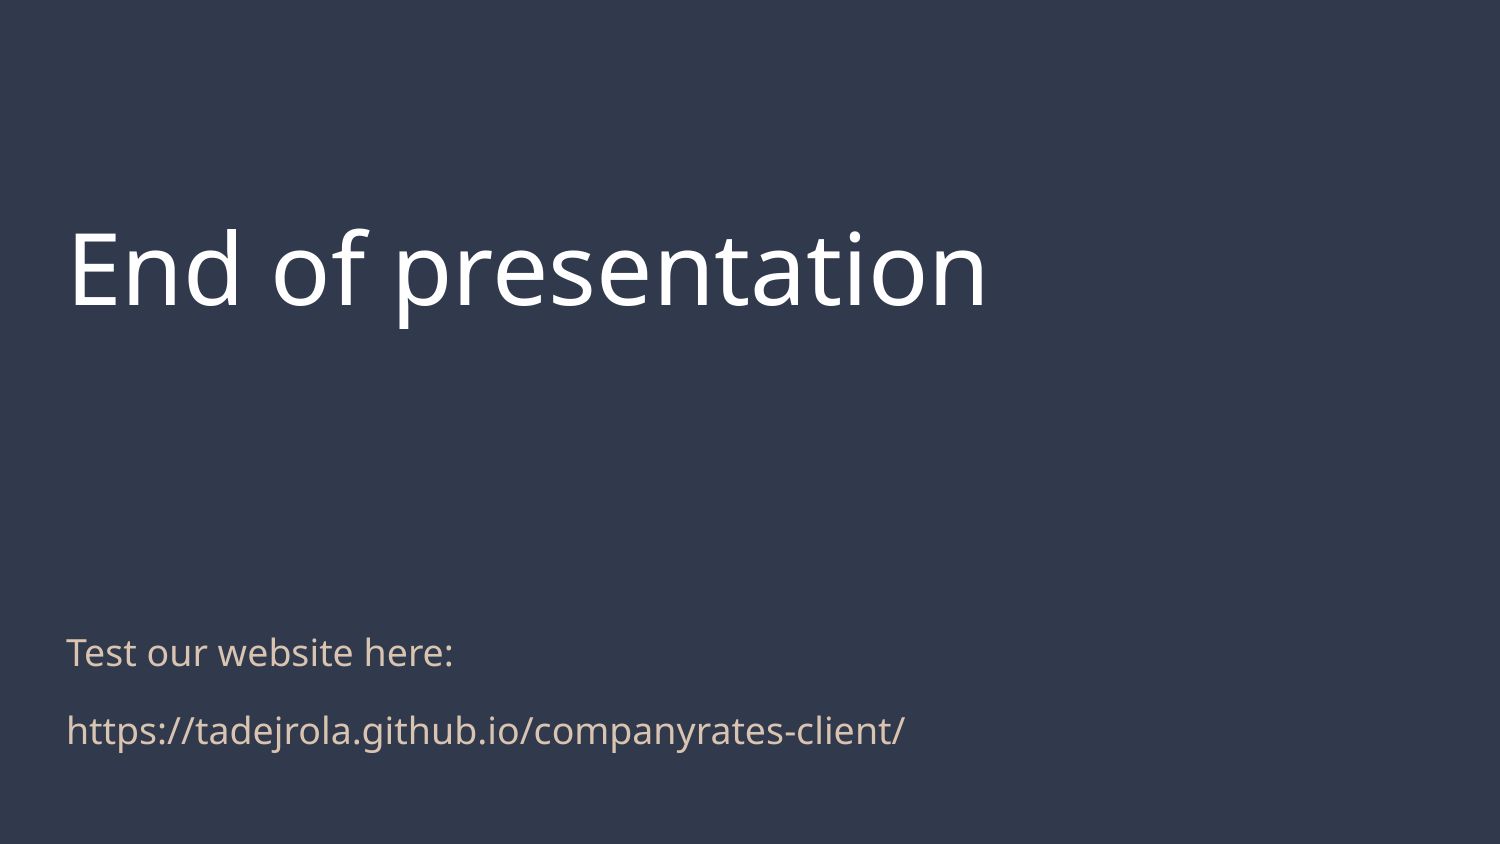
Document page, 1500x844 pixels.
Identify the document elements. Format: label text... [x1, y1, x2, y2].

title End of presentation [51, 136, 1204, 341]
list Test our website here: https://tadejrola.github.io/companyrates-client/ [51, 614, 1204, 769]
